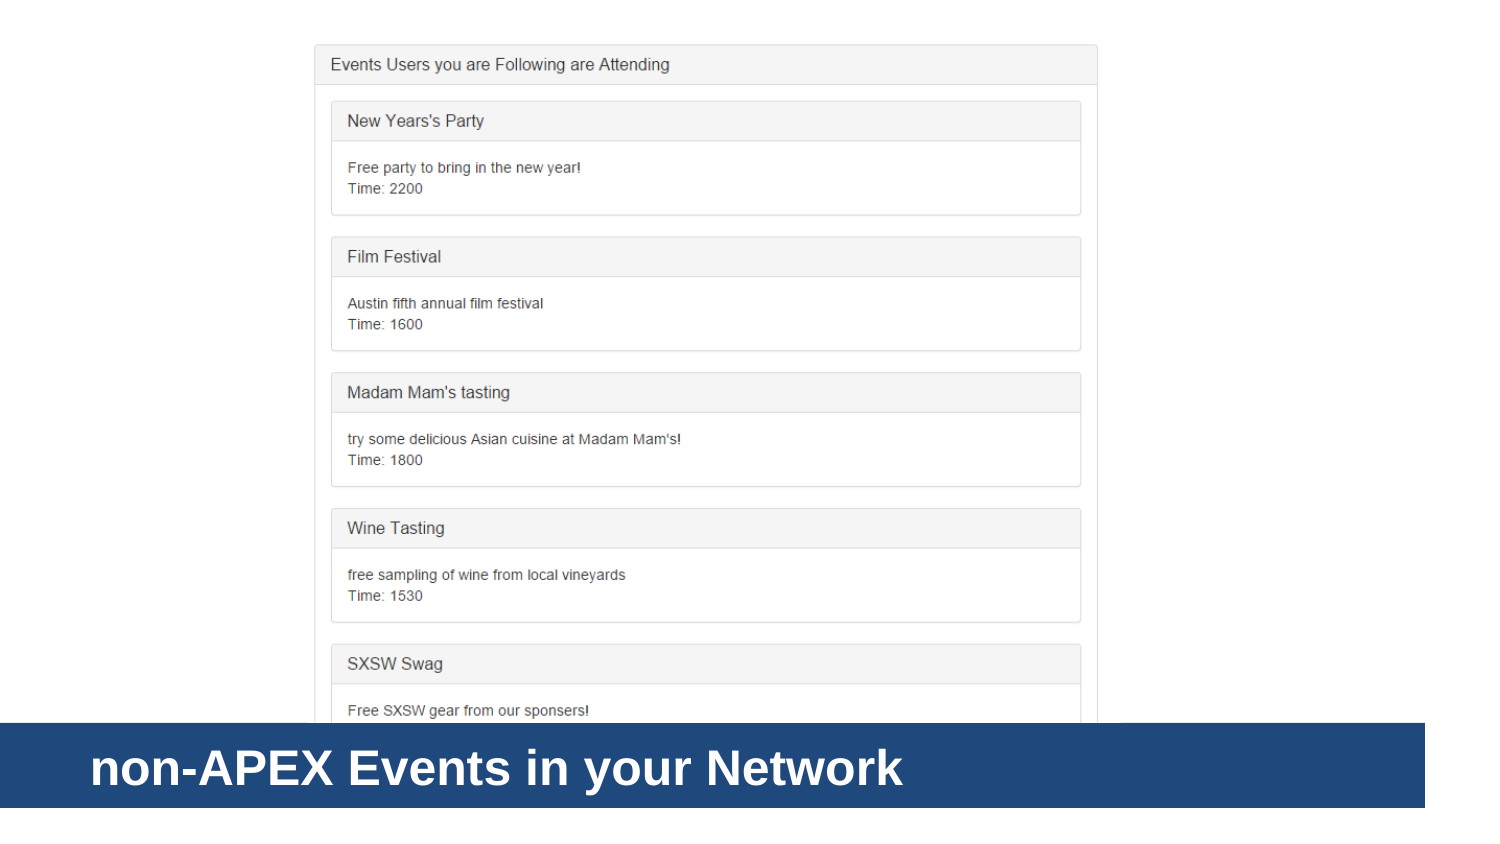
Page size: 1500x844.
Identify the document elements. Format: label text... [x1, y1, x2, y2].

text_box non-APEX Events in your Network [75, 722, 1425, 808]
picture [308, 37, 1121, 723]
